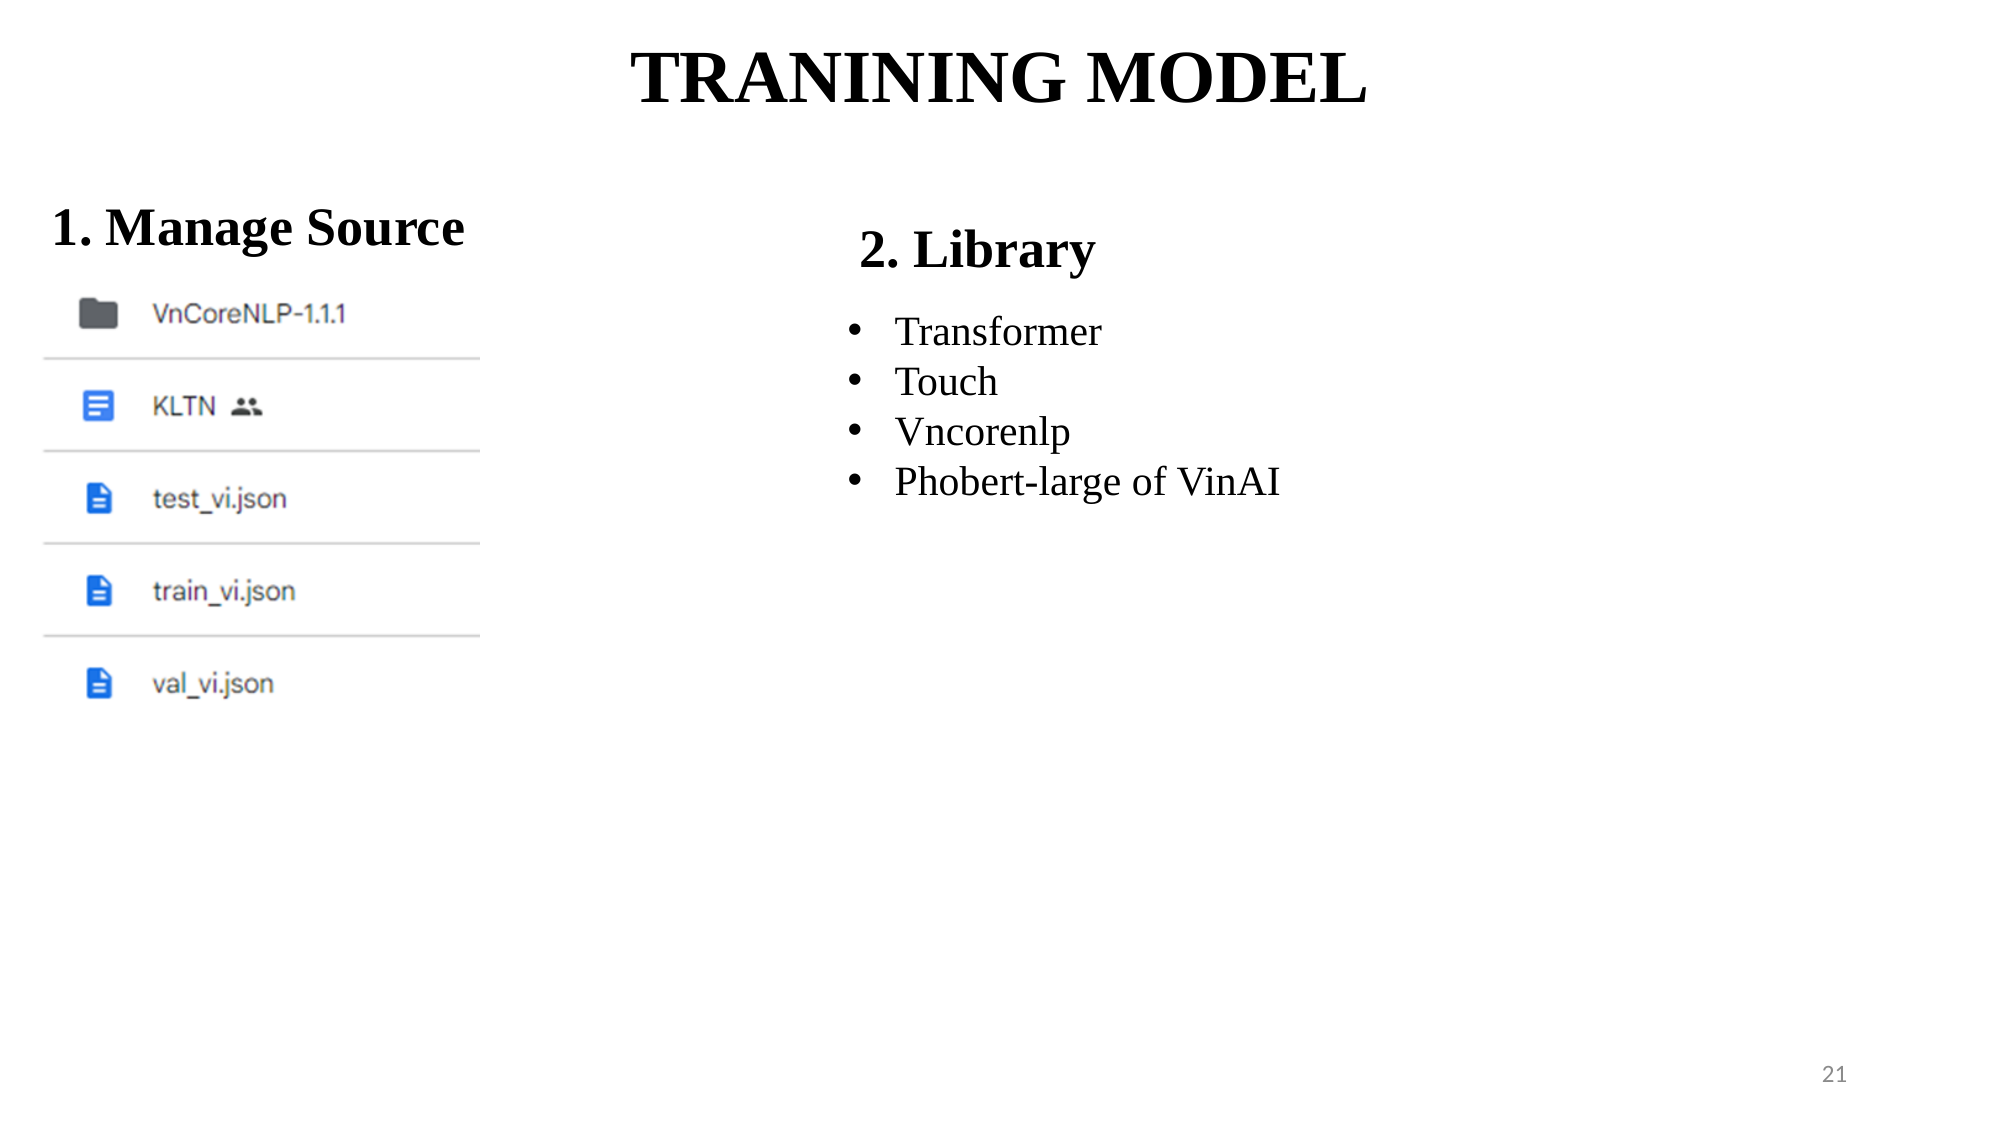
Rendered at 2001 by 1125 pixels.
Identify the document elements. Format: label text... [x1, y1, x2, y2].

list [36, 271, 480, 714]
text_box 2. Library [844, 206, 1253, 286]
text_box 1. Manage Source [37, 183, 549, 264]
title Tranining model [137, 22, 1863, 134]
text_box Transformer Touch Vncorenlp Phobert-large of VinAI [832, 296, 1772, 512]
slide_number 21 [1412, 1042, 1863, 1103]
